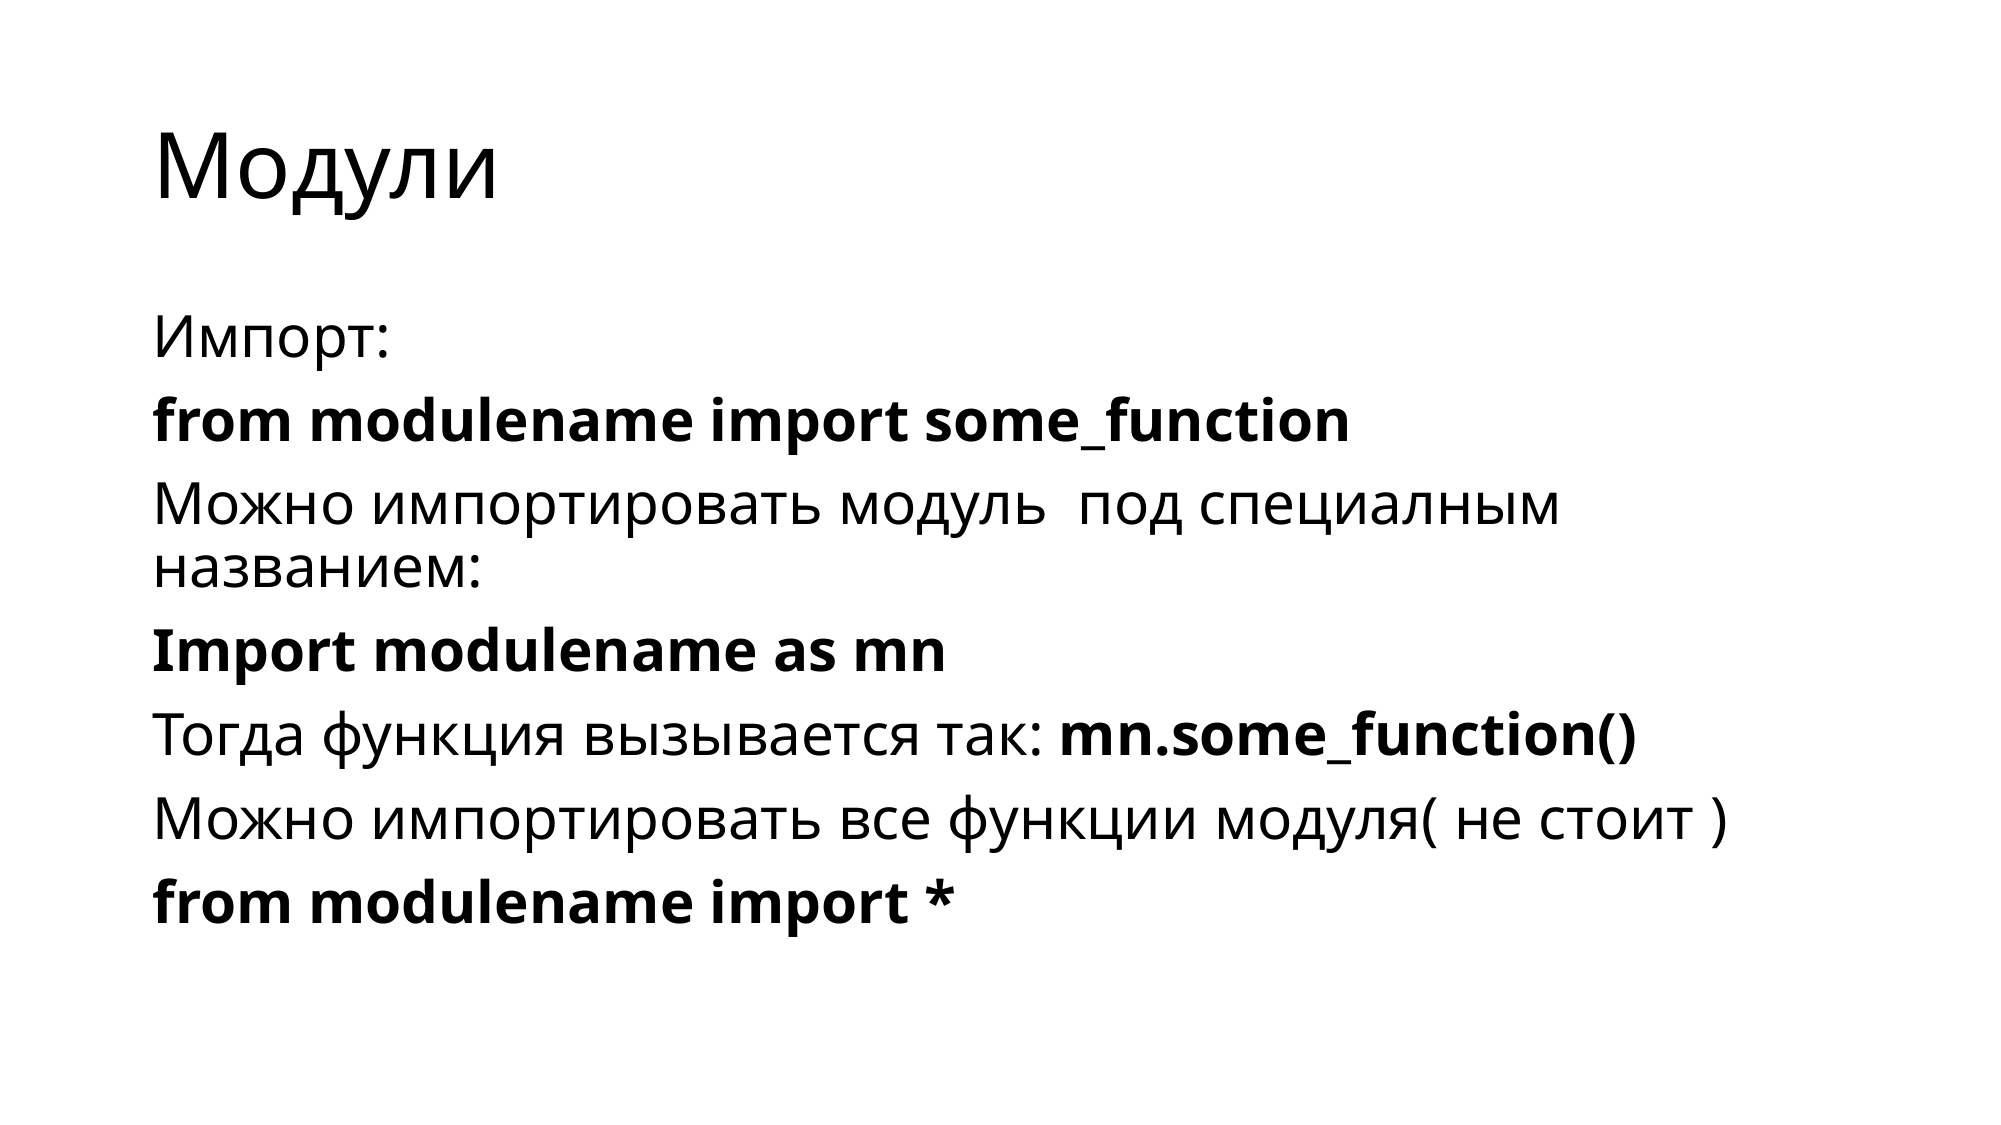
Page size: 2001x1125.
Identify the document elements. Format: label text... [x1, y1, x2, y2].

list Импорт: from modulename import some_function Можно импортировать модуль под специалным названием: Import modulename as mn Тогда функция вызывается так: mn.some_function() Можно импортировать все функции модуля( не стоит ) from modulename import * [137, 299, 1863, 1014]
title Модули [137, 59, 1863, 278]
